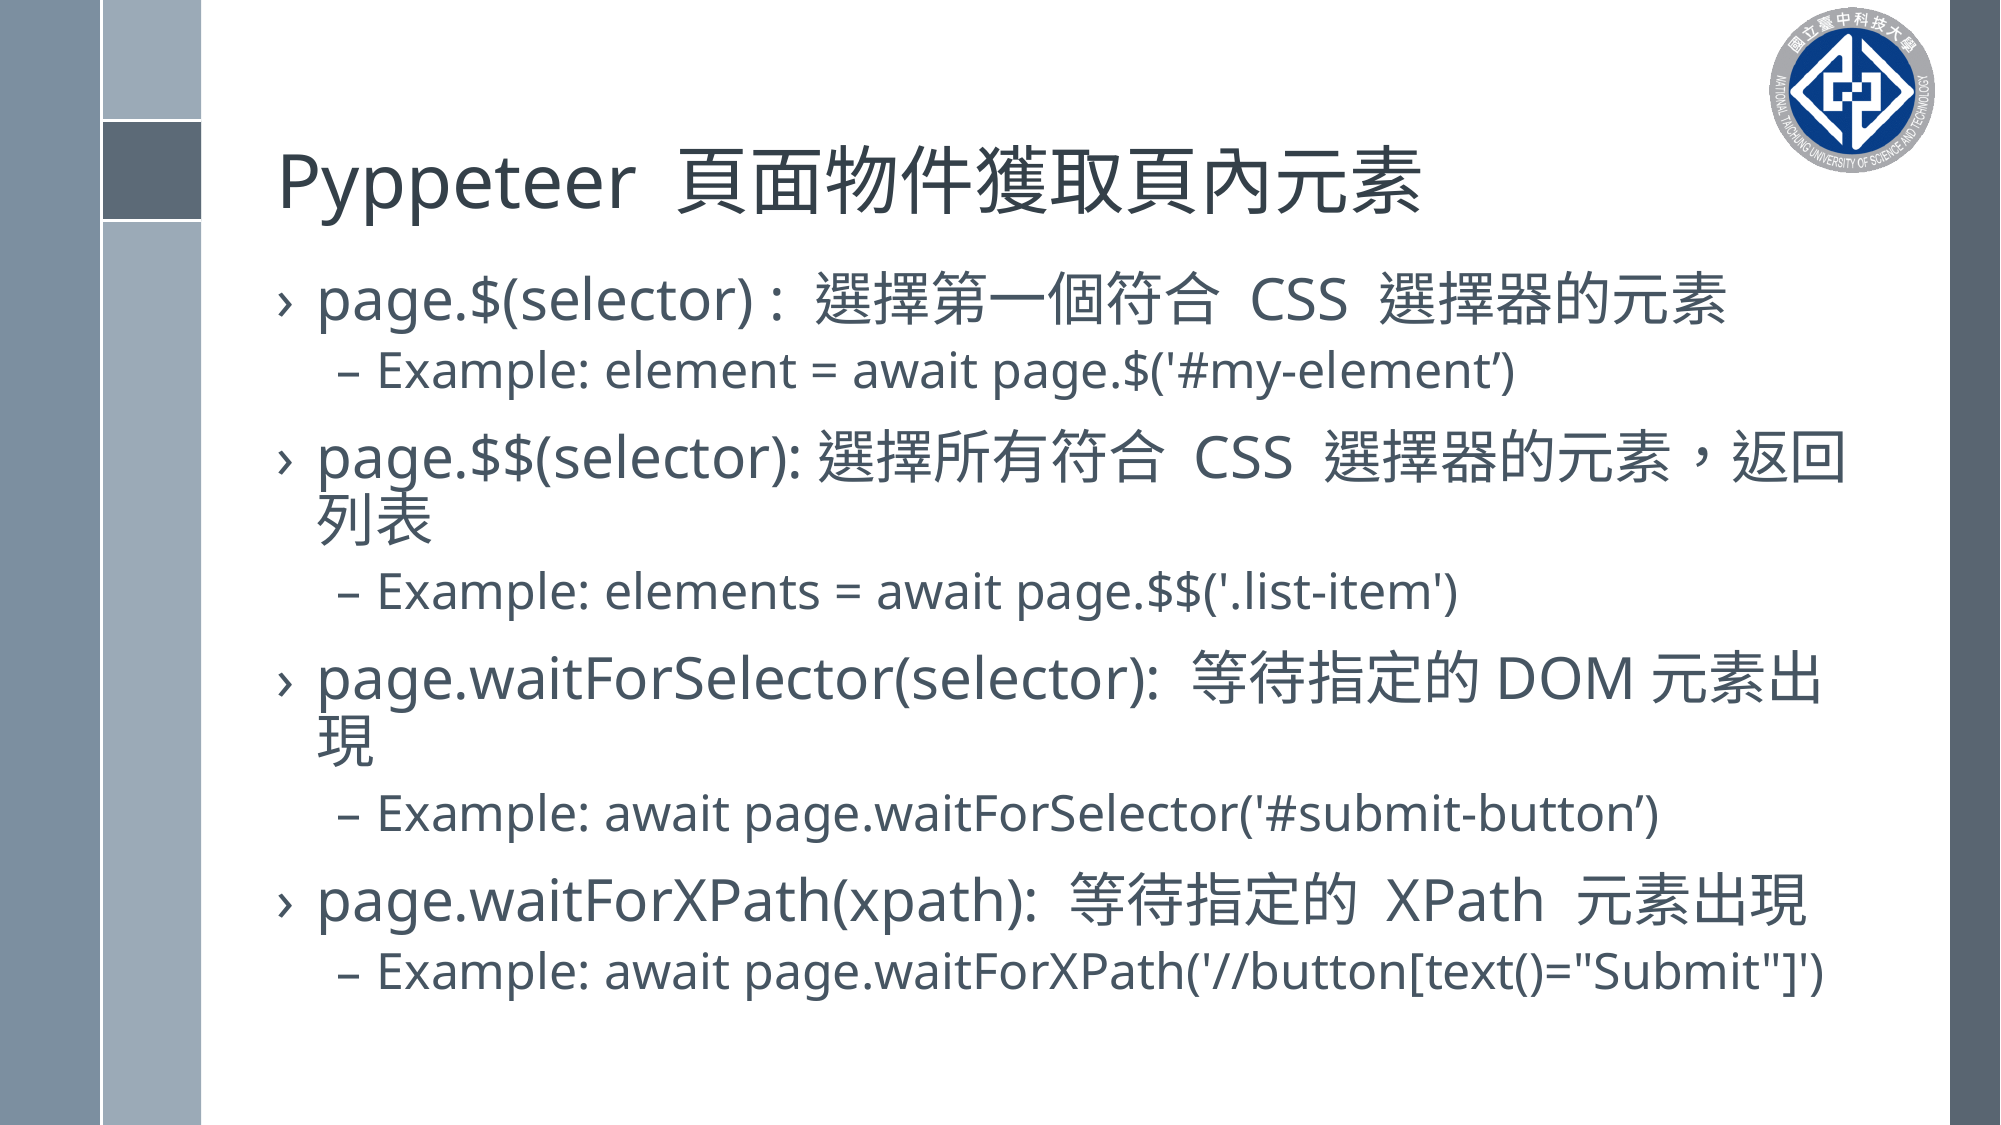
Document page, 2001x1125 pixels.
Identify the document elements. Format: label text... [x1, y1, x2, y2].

list page.$(selector) : 選擇第一個符合 CSS 選擇器的元素 Example: element = await page.$('#my-element’) page.$$(selector):選擇所有符合 CSS 選擇器的元素，返回列表 Example: elements = await page.$$('.list-item') page.waitForSelector(selector): 等待指定的DOM元素出現 Example: await page.waitForSelector('#submit-button’) page.waitForXPath(xpath): 等待指定的 XPath 元素出現 Example: await page.waitForXPath('//button[text()="Submit"]') [261, 262, 1867, 1013]
title Pyppeteer 頁面物件獲取頁內元素 [261, 29, 1867, 233]
picture [1769, 7, 1935, 173]
